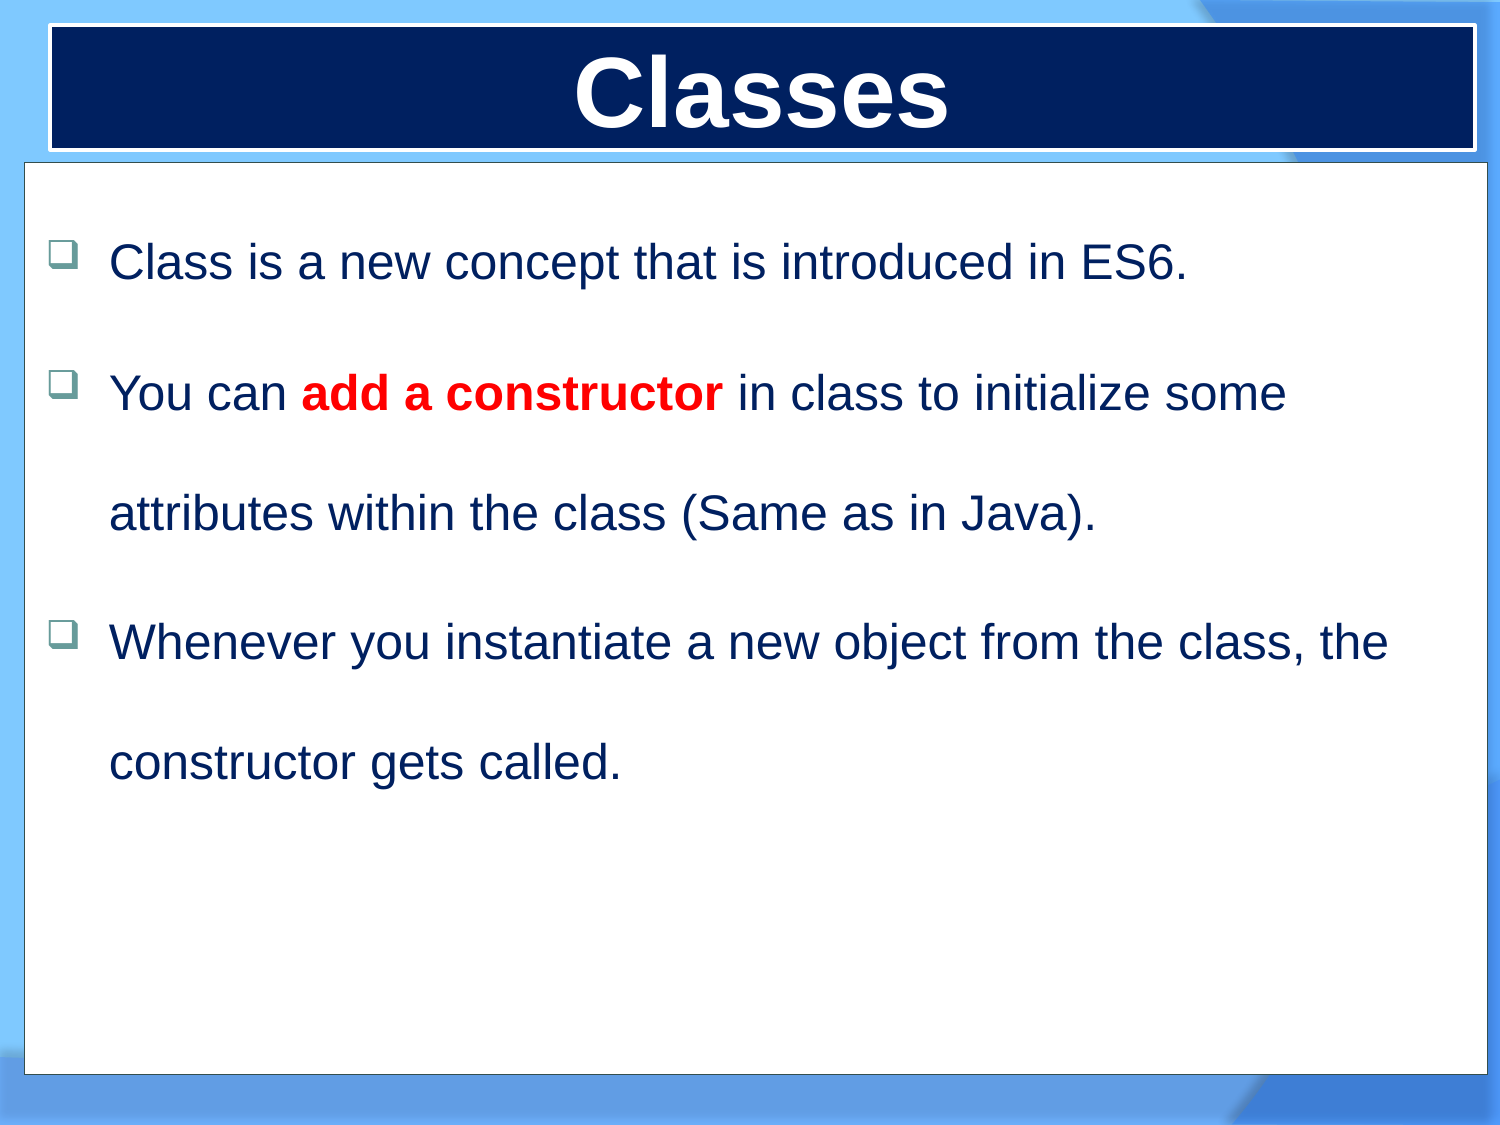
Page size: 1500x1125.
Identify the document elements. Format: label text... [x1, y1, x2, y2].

list Class is a new concept that is introduced in ES6. You can add a constructor in class to initialize some attributes within the class (Same as in Java). Whenever you instantiate a new object from the class, the constructor gets called. [24, 162, 1488, 1075]
title Classes [48, 23, 1477, 152]
